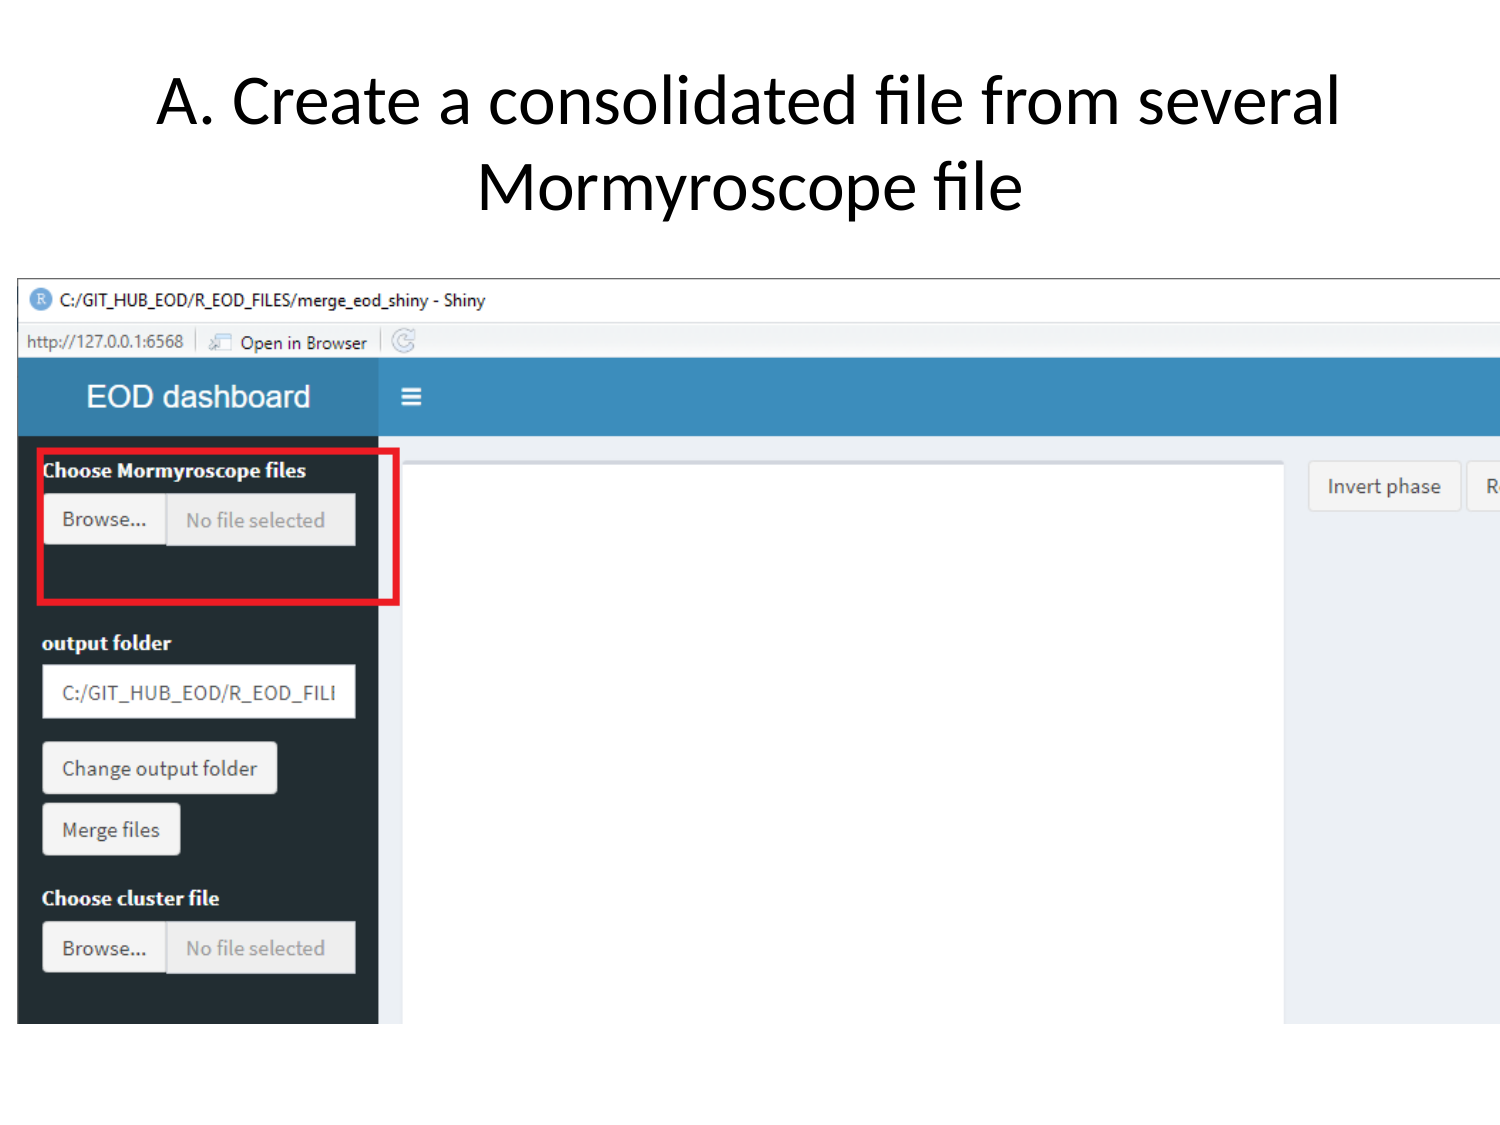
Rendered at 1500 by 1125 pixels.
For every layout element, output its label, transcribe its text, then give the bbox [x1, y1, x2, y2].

title A. Create a consolidated file from several Mormyroscope file [75, 45, 1425, 233]
picture [17, 278, 1500, 1024]
